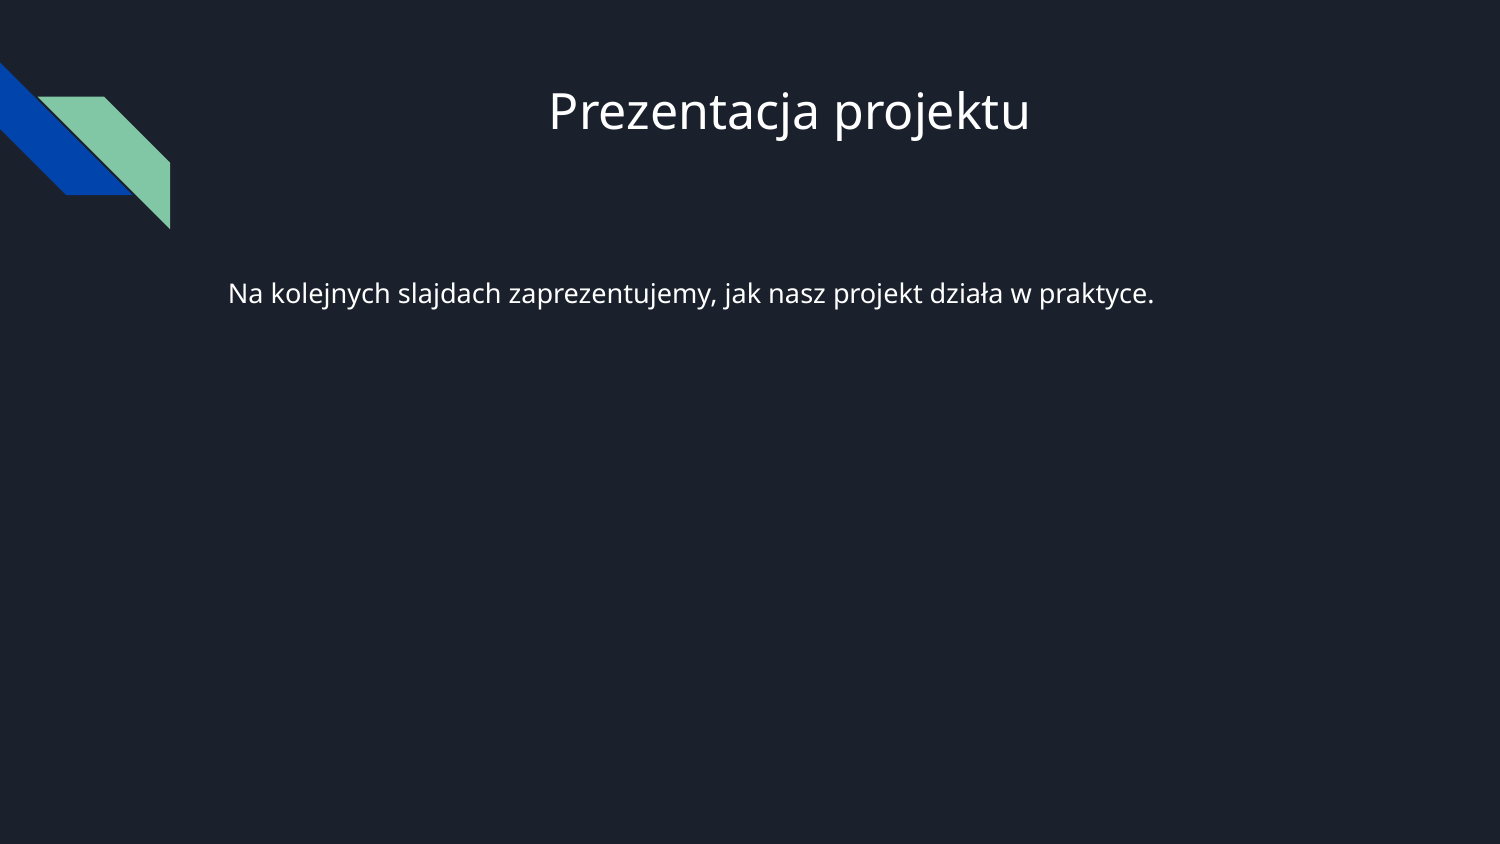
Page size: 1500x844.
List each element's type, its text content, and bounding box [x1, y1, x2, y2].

list Na kolejnych slajdach zaprezentujemy, jak nasz projekt działa w praktyce. [212, 257, 1368, 735]
title Prezentacja projektu [212, 64, 1368, 215]
